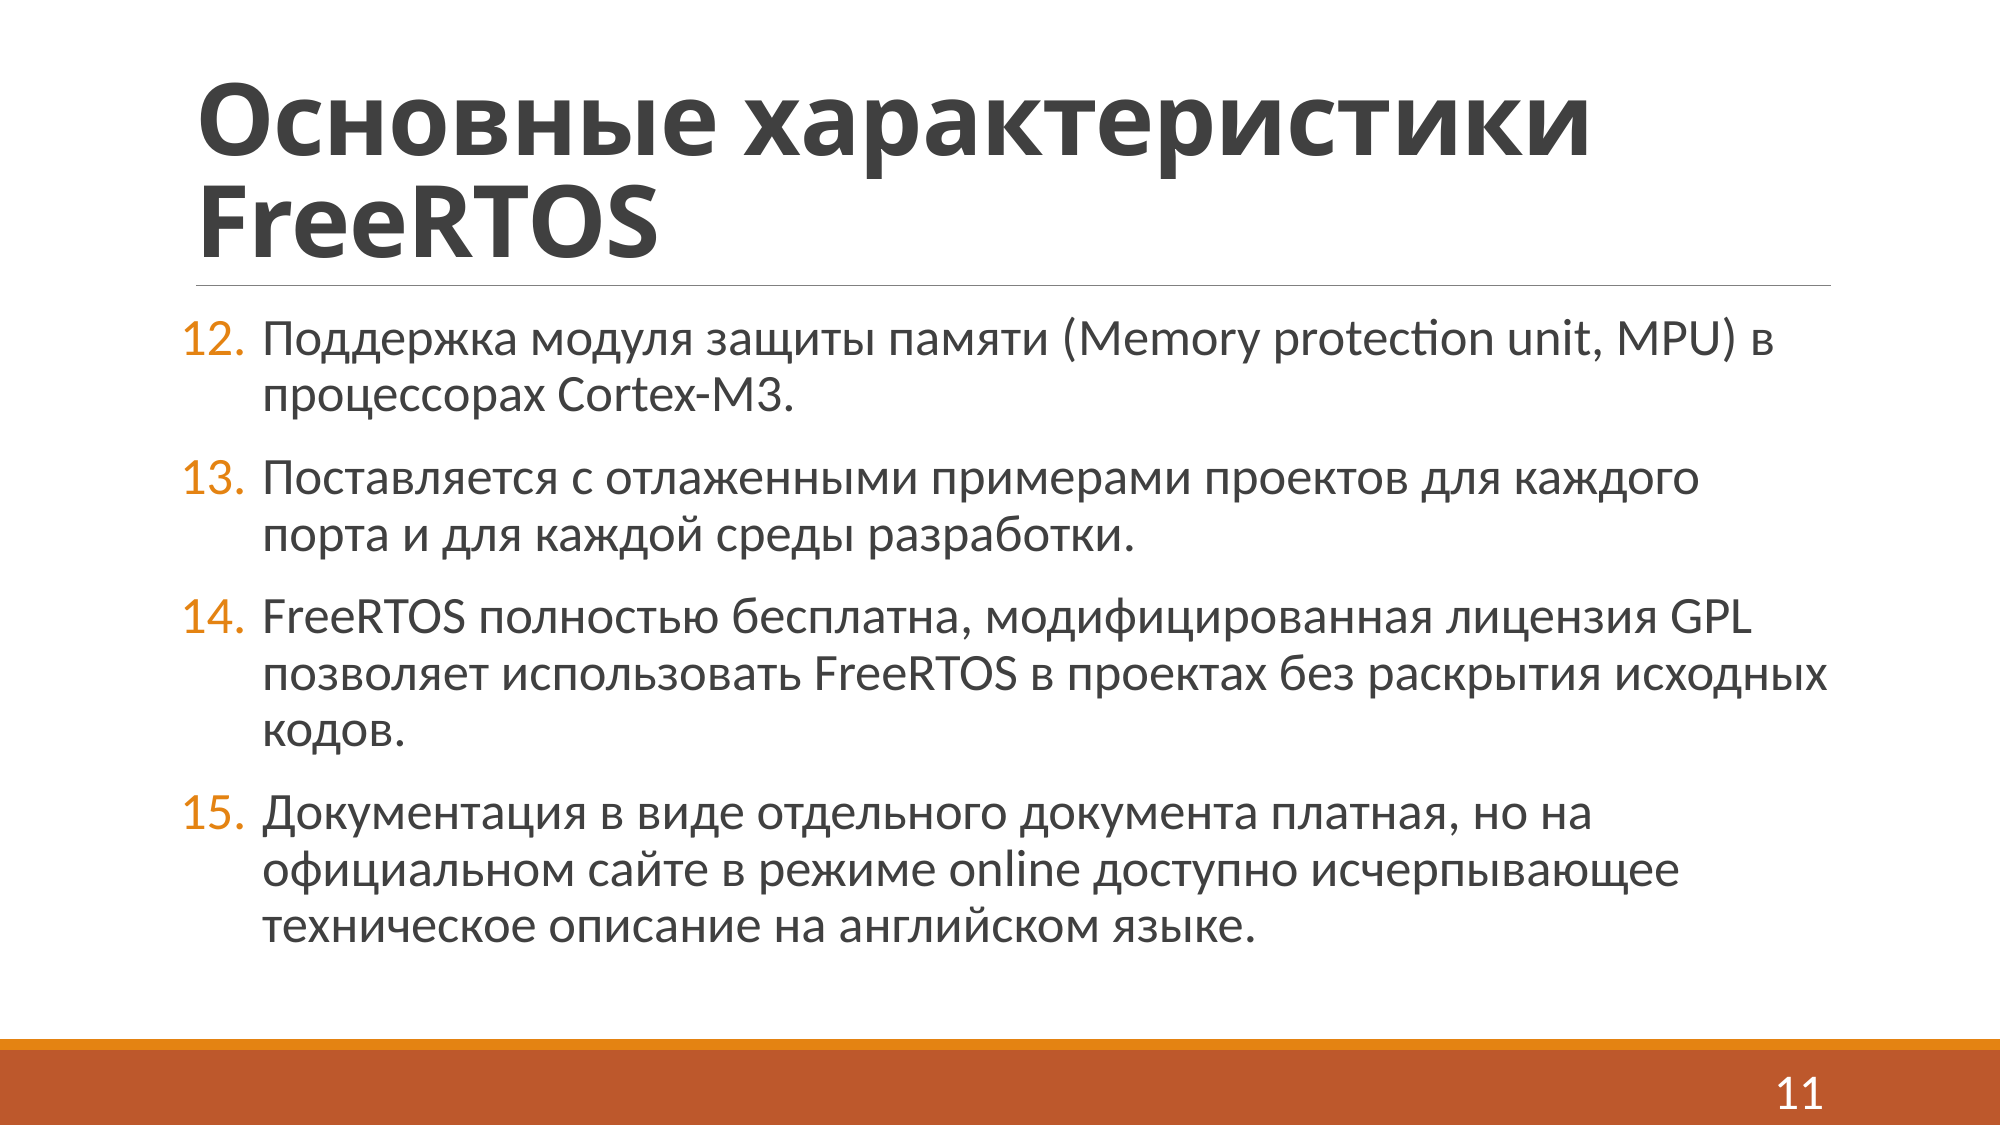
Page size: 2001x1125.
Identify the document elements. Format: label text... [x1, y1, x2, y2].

list Поддержка модуля защиты памяти (Memory protection unit, MPU) в процессорах Cortex-M3. Поставляется с отлаженными примерами проектов для каждого порта и для каждой среды разработки. FreeRTOS полностью бесплатна, модифицированная лицензия GPL позволяет использовать FreeRTOS в проектах без раскрытия исходных кодов. Документация в виде отдельного документа платная, но на официальном сайте в режиме online доступно исчерпывающее техническое описание на английском языке. [180, 302, 1830, 963]
slide_number 11 [1624, 1059, 1840, 1120]
title Основные характеристики FreeRTOS [180, 47, 1830, 285]
